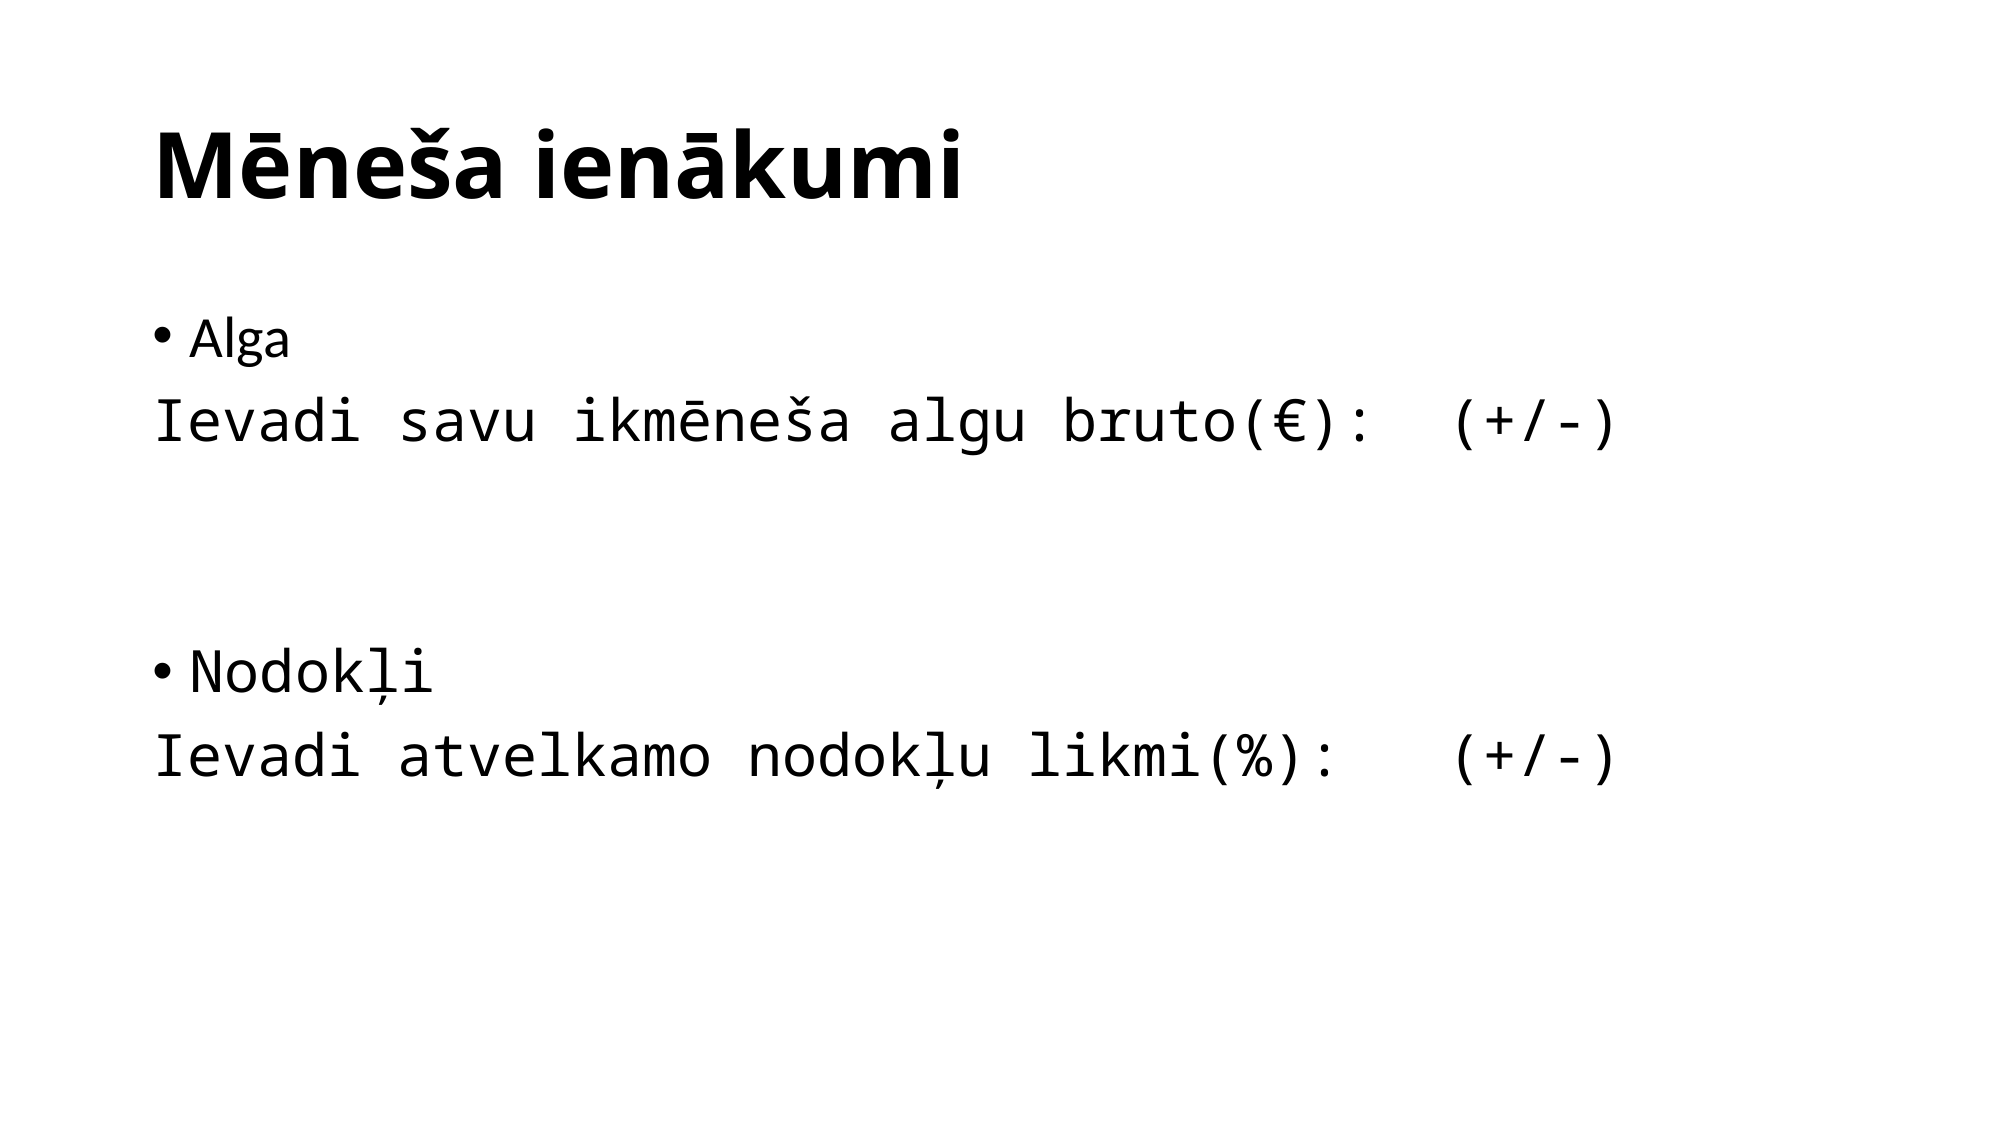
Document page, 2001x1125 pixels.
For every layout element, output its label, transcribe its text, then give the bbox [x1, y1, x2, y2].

list Alga Ievadi savu ikmēneša algu bruto(€): (+/-) Nodokļi Ievadi atvelkamo nodokļu likmi(%): (+/-) [137, 299, 1863, 1014]
title Mēneša ienākumi [137, 59, 1863, 278]
